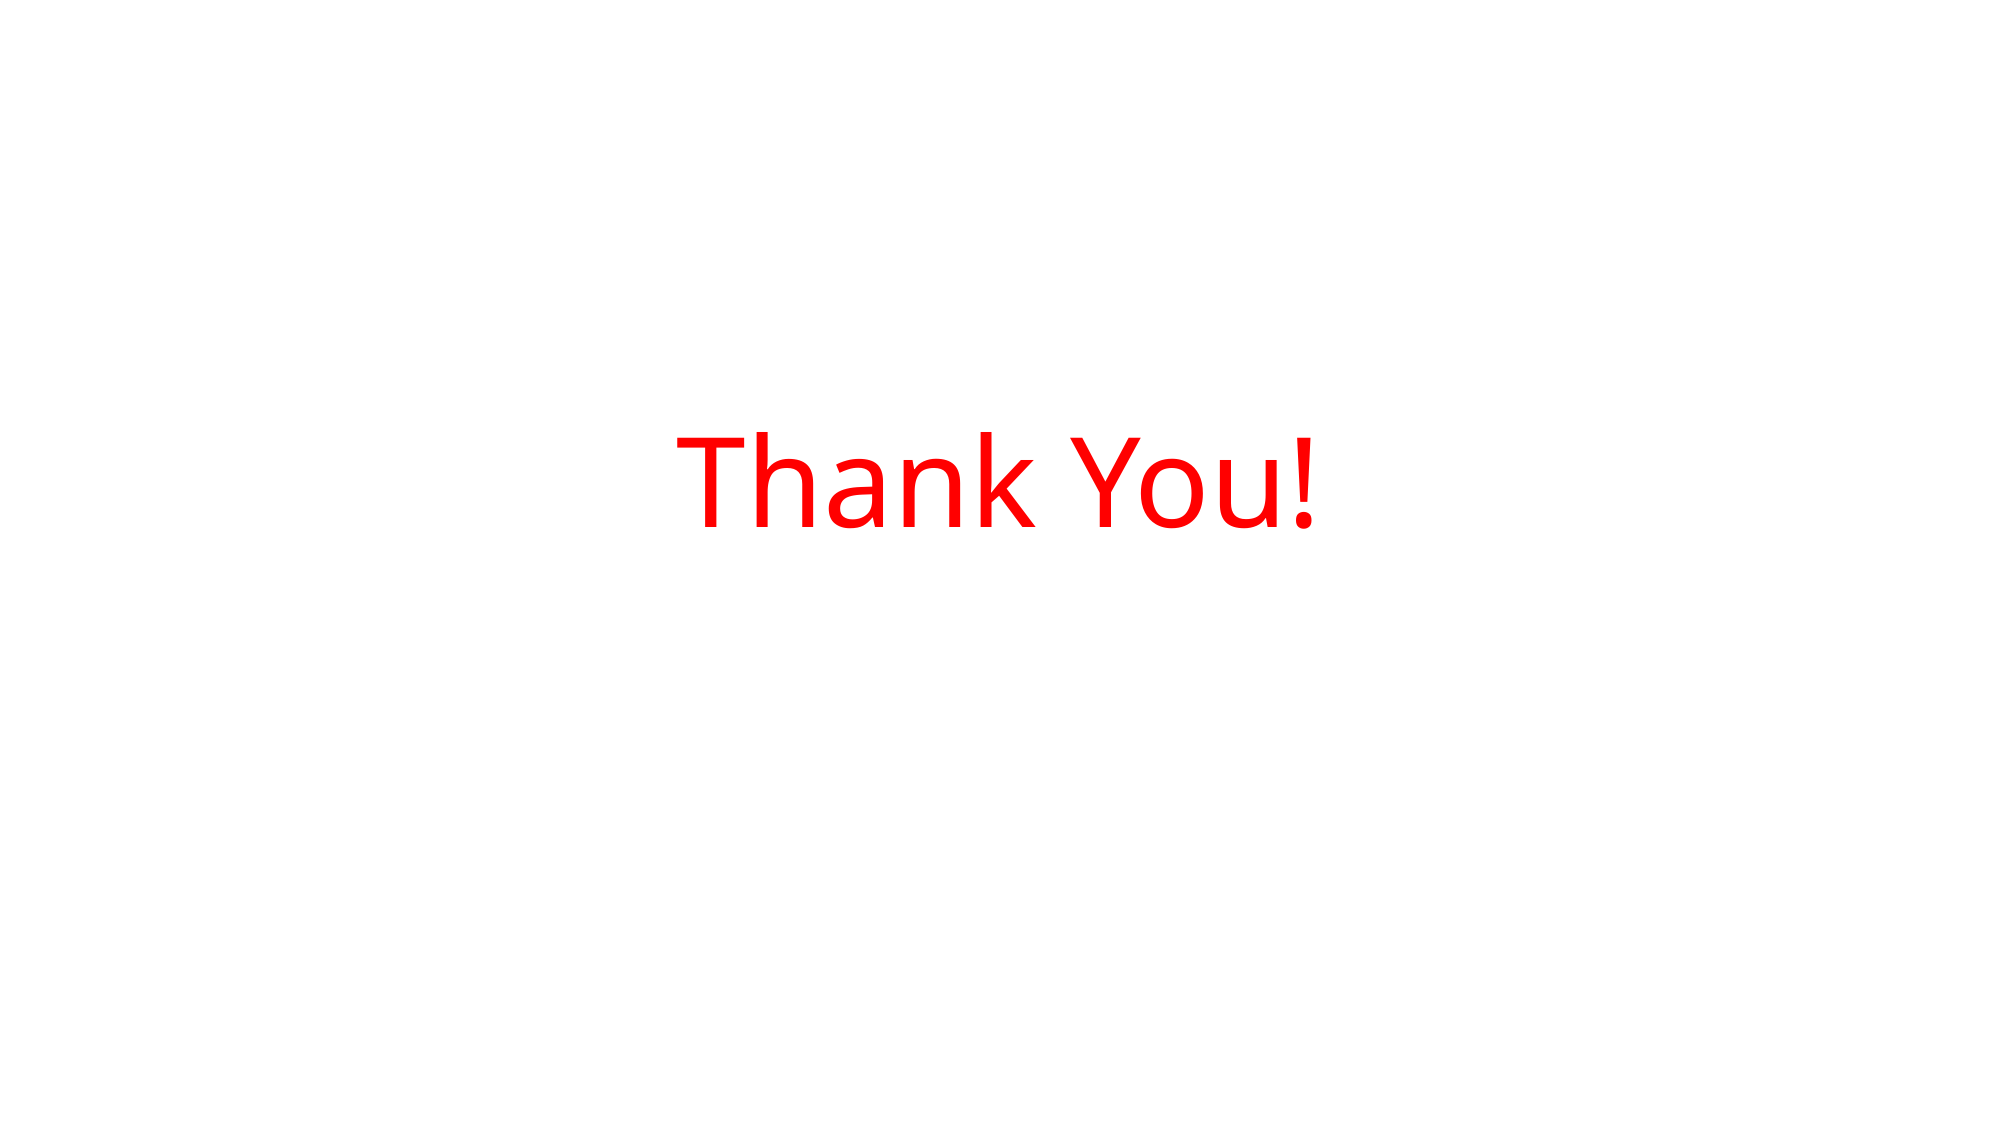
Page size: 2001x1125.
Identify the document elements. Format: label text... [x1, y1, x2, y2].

title Thank You! [136, 280, 1862, 563]
